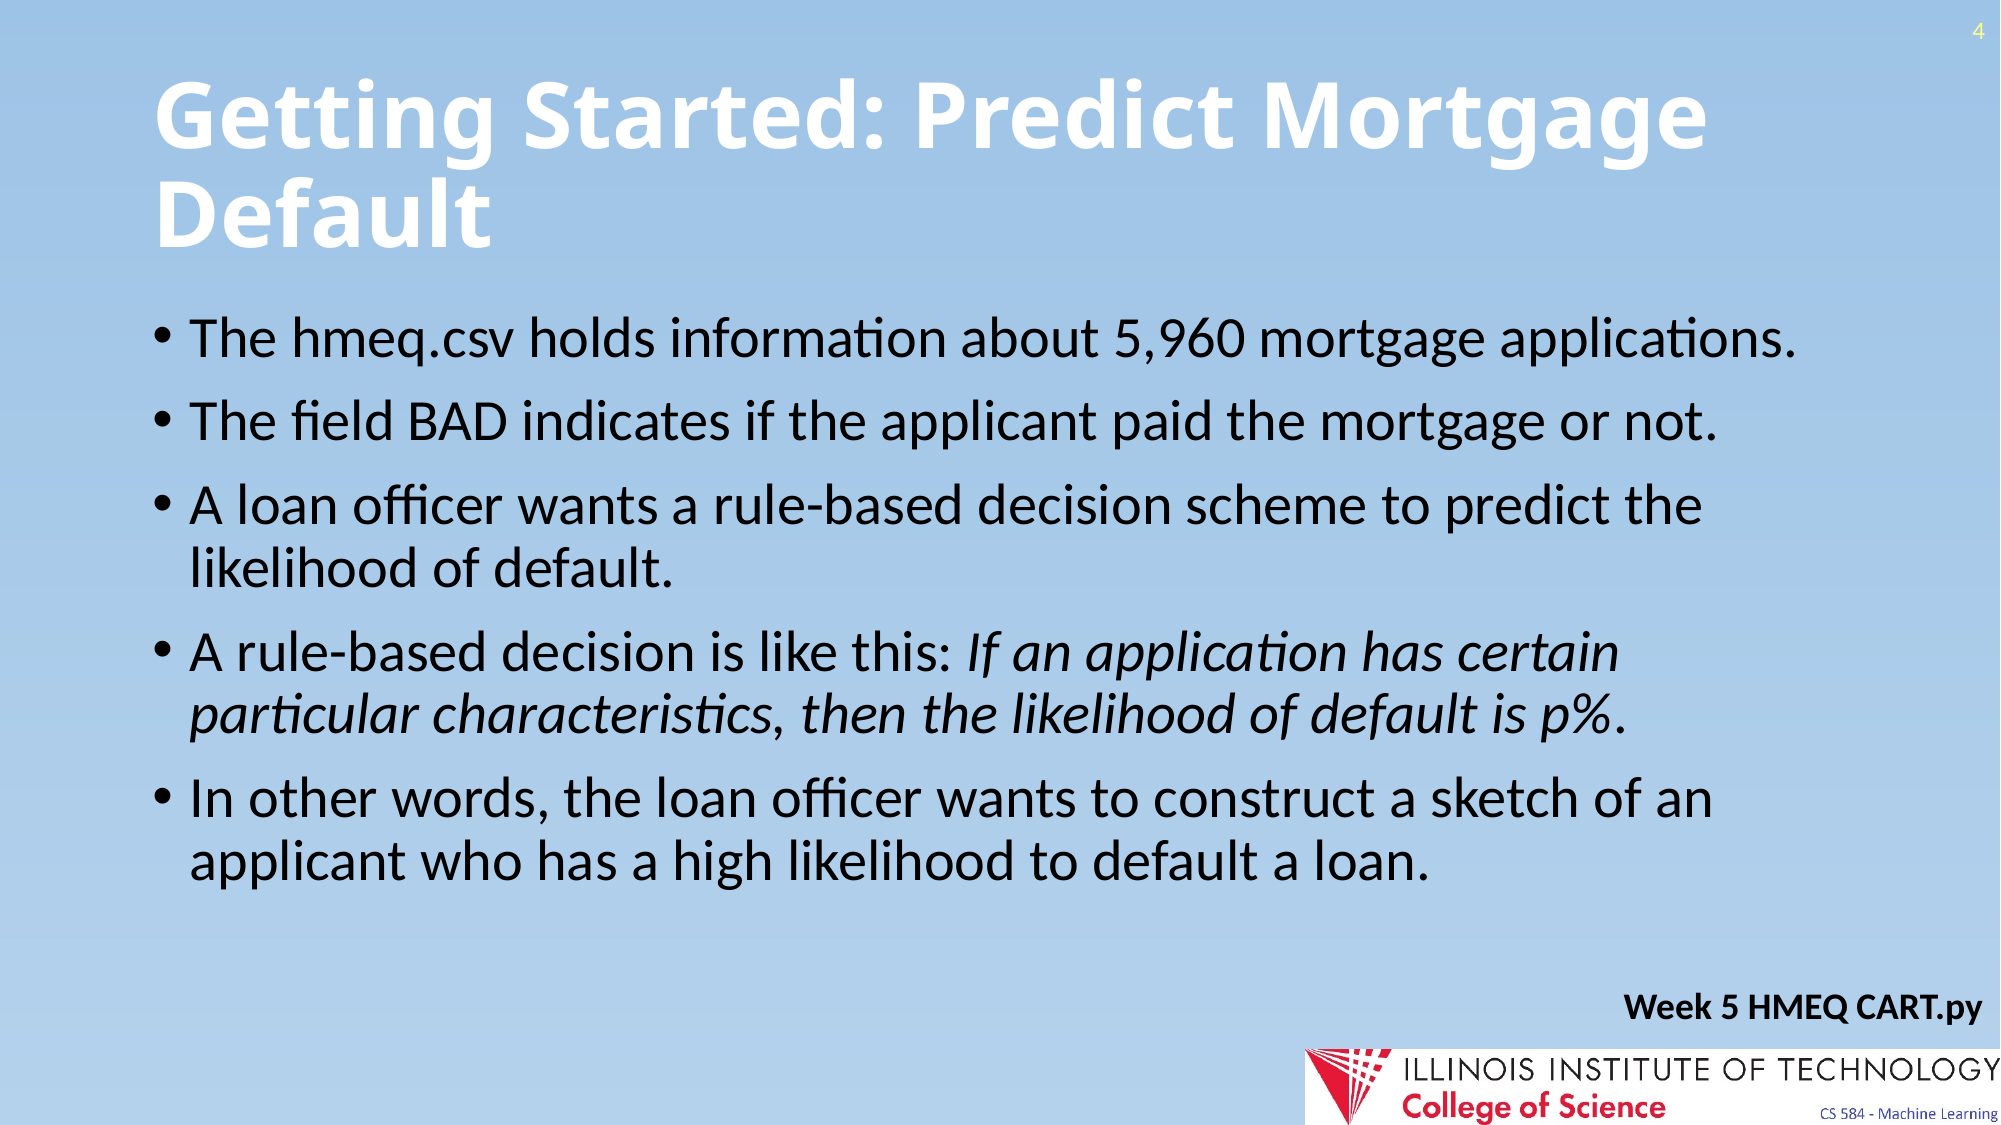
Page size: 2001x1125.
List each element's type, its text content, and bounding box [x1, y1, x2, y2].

slide_number 4 [1550, 0, 2000, 60]
list The hmeq.csv holds information about 5,960 mortgage applications. The field BAD indicates if the applicant paid the mortgage or not. A loan officer wants a rule-based decision scheme to predict the likelihood of default. A rule-based decision is like this: If an application has certain particular characteristics, then the likelihood of default is p%. In other words, the loan officer wants to construct a sketch of an applicant who has a high likelihood to default a loan. [137, 299, 1863, 1014]
picture [1305, 1049, 2000, 1125]
text_box Week 5 HMEQ CART.py [1608, 974, 1999, 1035]
title Getting Started: Predict Mortgage Default [137, 59, 1863, 278]
